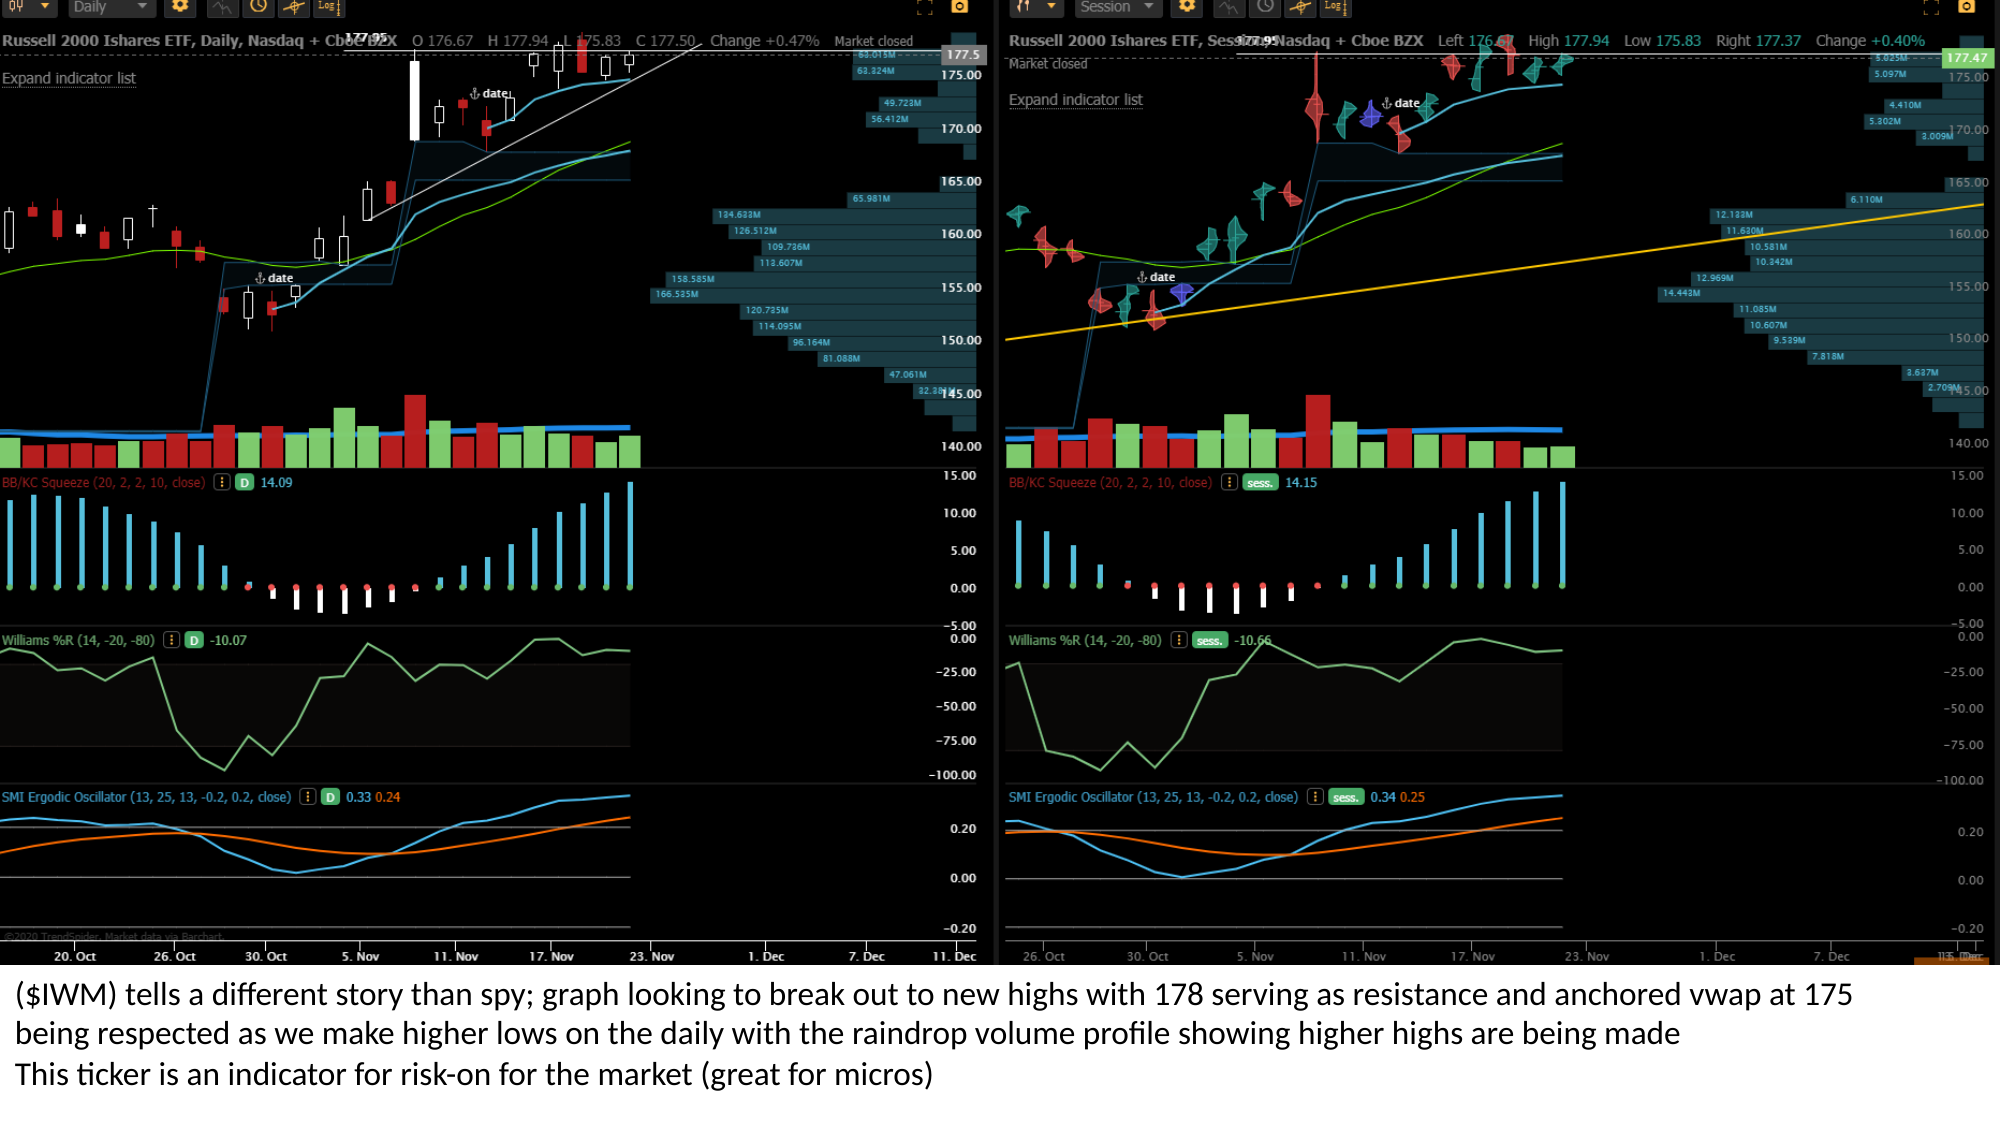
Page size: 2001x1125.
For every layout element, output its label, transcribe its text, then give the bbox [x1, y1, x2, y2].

text_box ($IWM) tells a different story than spy; graph looking to break out to new highs with 178 serving as resistance and anchored vwap at 175 being respected as we make higher lows on the daily with the raindrop volume profile showing higher highs are being made This ticker is an indicator for risk-on for the market (great for micros) [0, 965, 1895, 1099]
picture [0, 0, 2000, 965]
